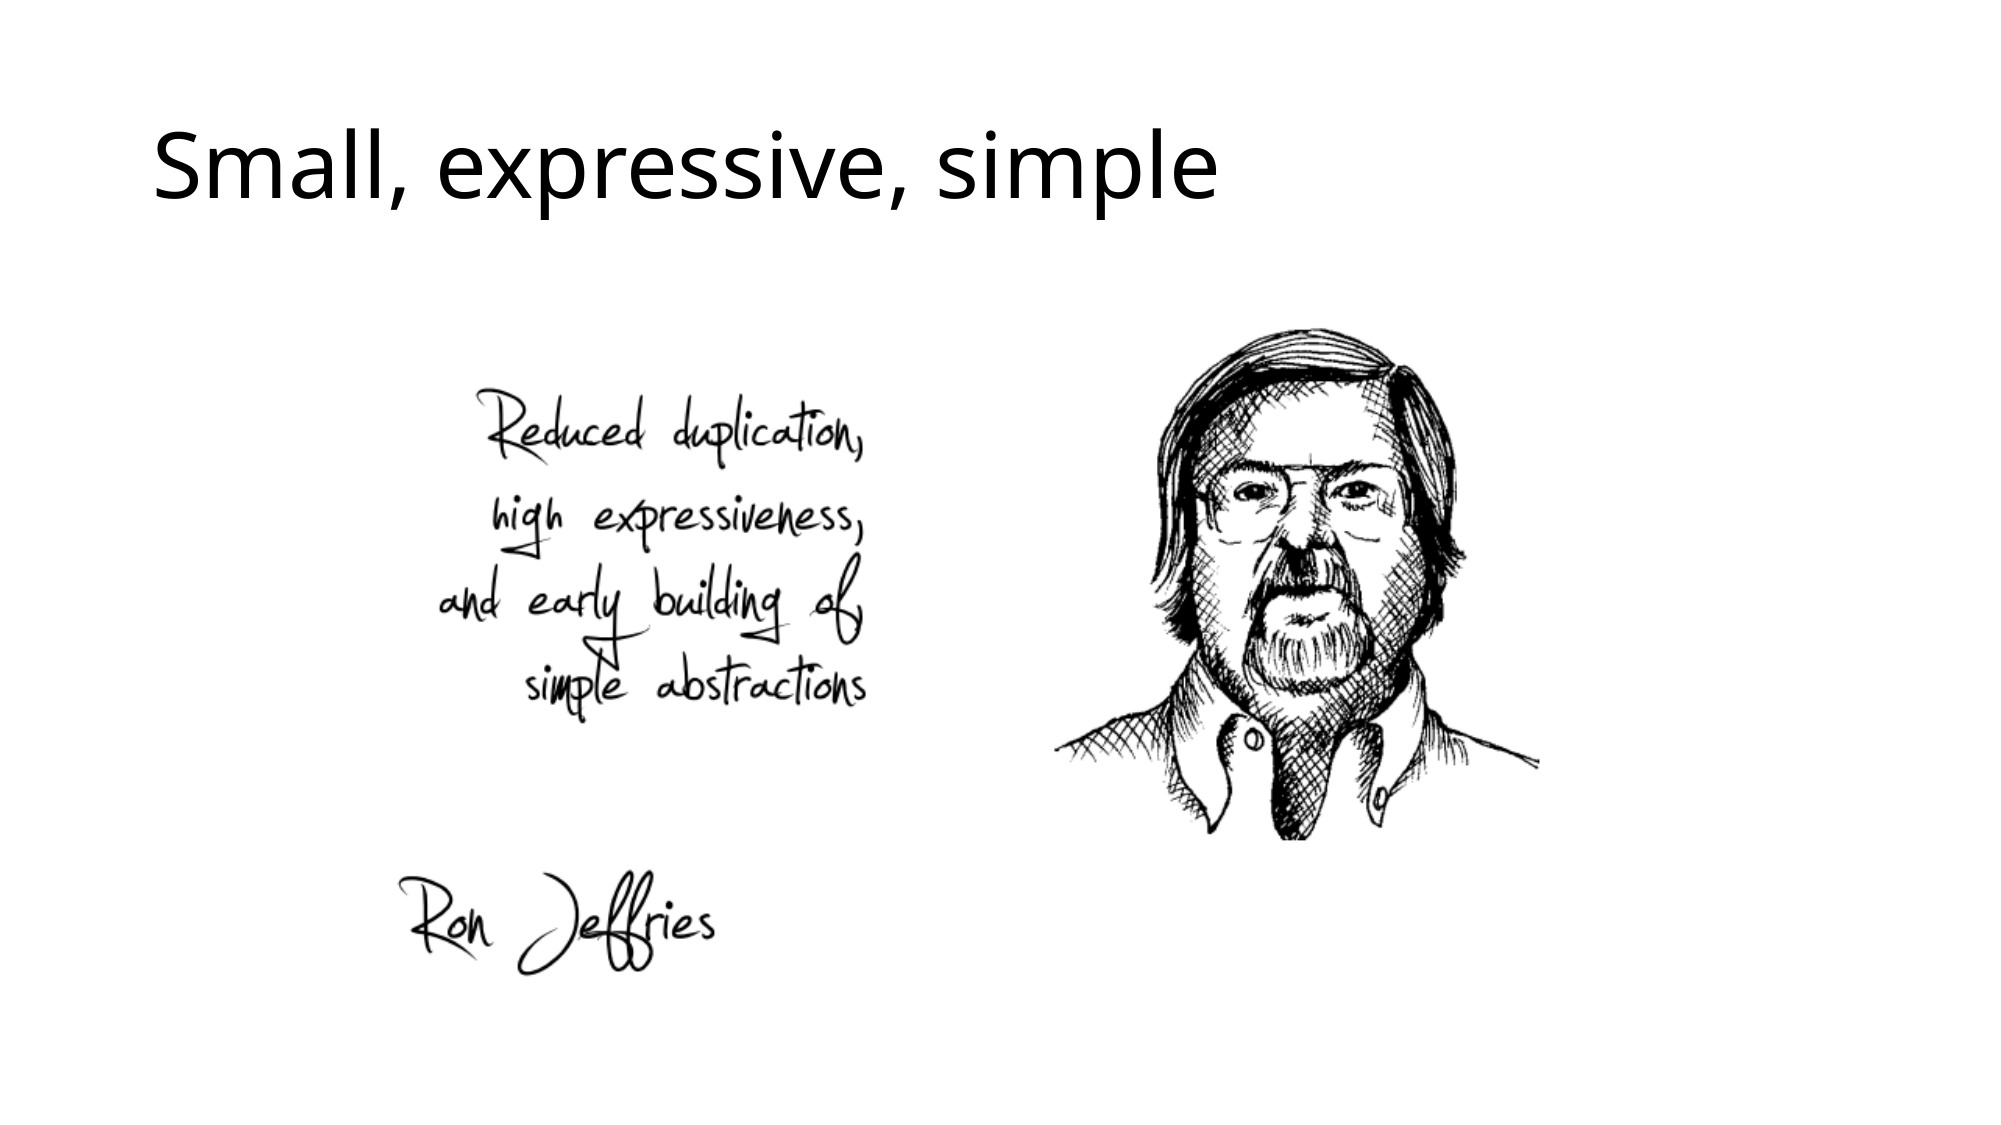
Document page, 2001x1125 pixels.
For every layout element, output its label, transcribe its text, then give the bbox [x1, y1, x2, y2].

title Small, expressive, simple [137, 59, 1863, 278]
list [373, 277, 1627, 992]
